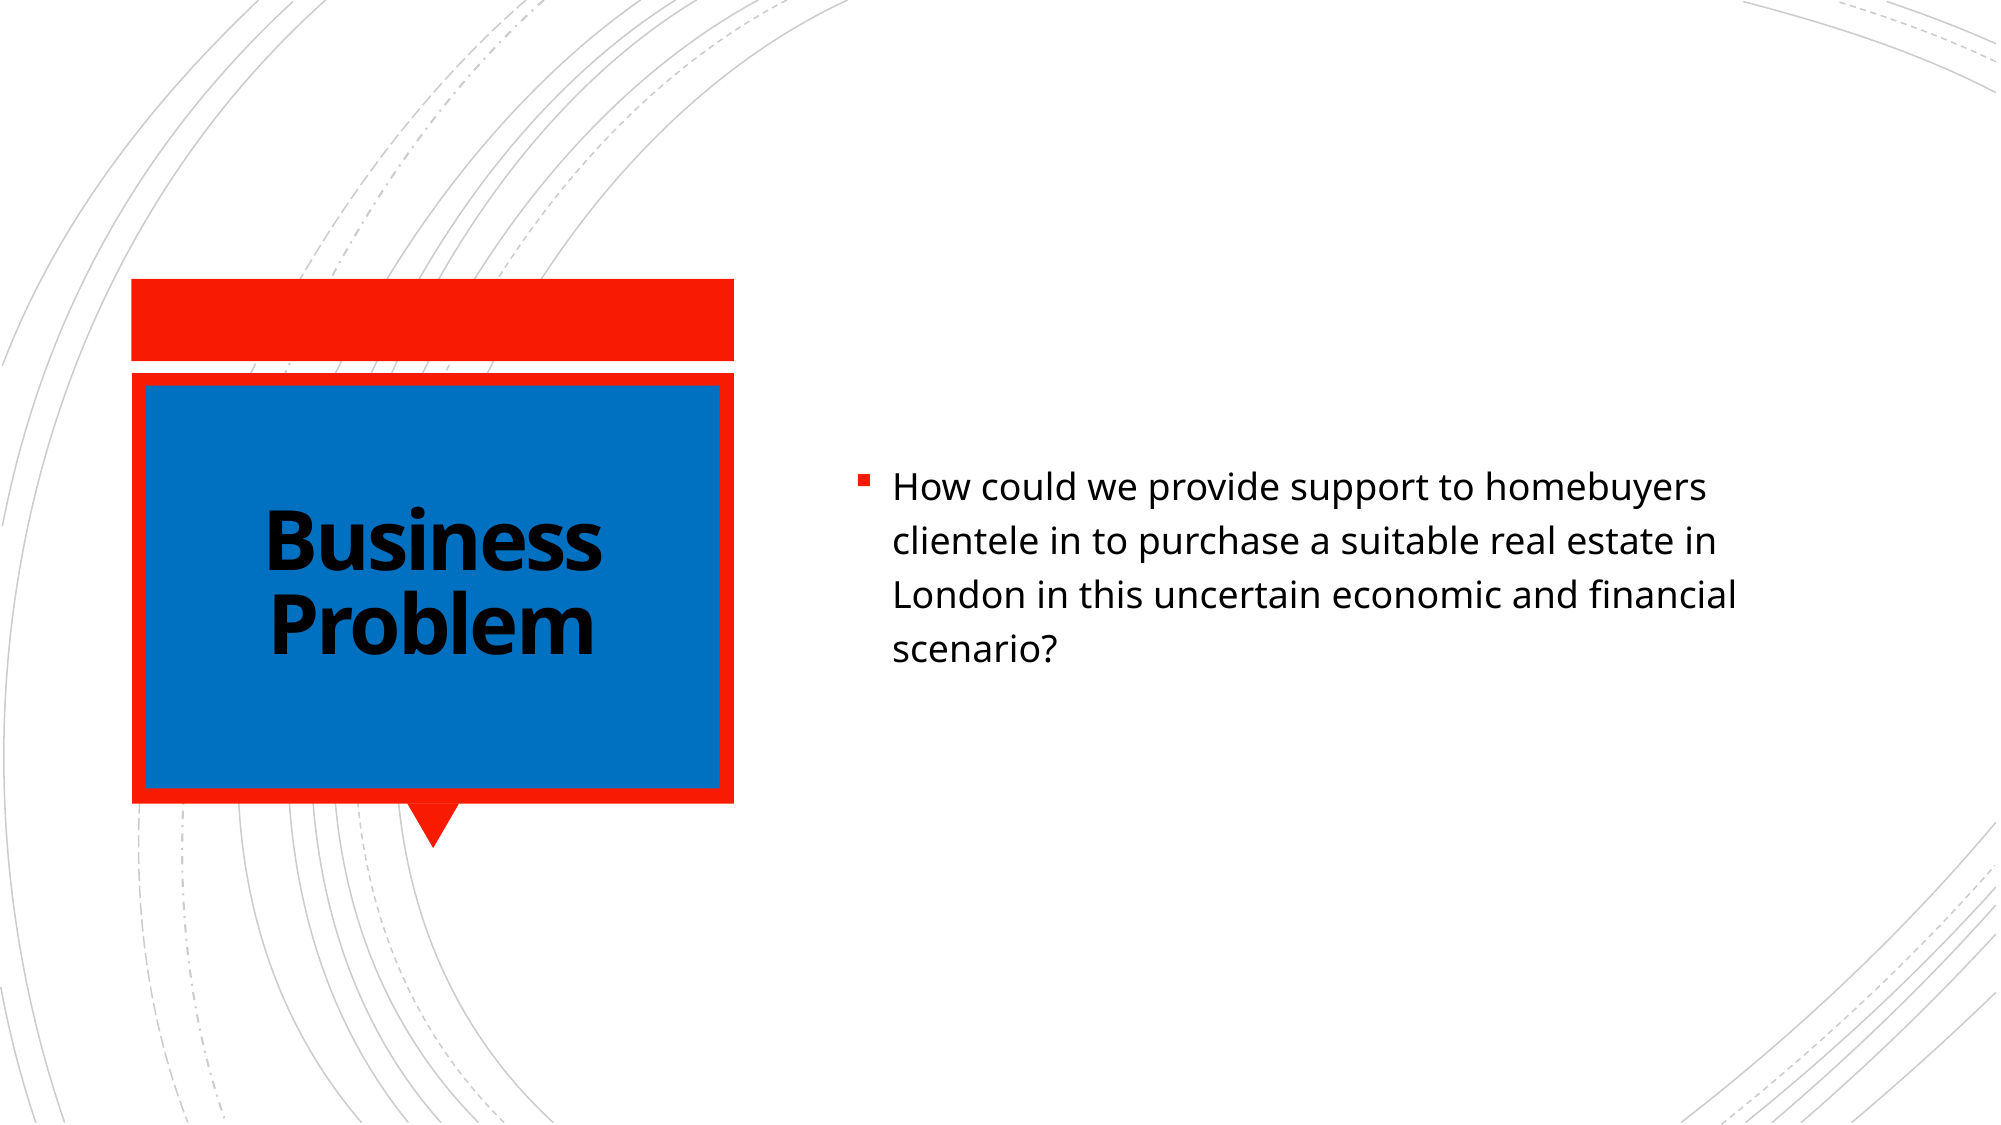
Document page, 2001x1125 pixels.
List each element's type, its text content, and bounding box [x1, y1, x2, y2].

list How could we provide support to homebuyers clientele in to purchase a suitable real estate in London in this uncertain economic and financial scenario? [839, 131, 1871, 993]
title Business Problem [145, 385, 720, 789]
